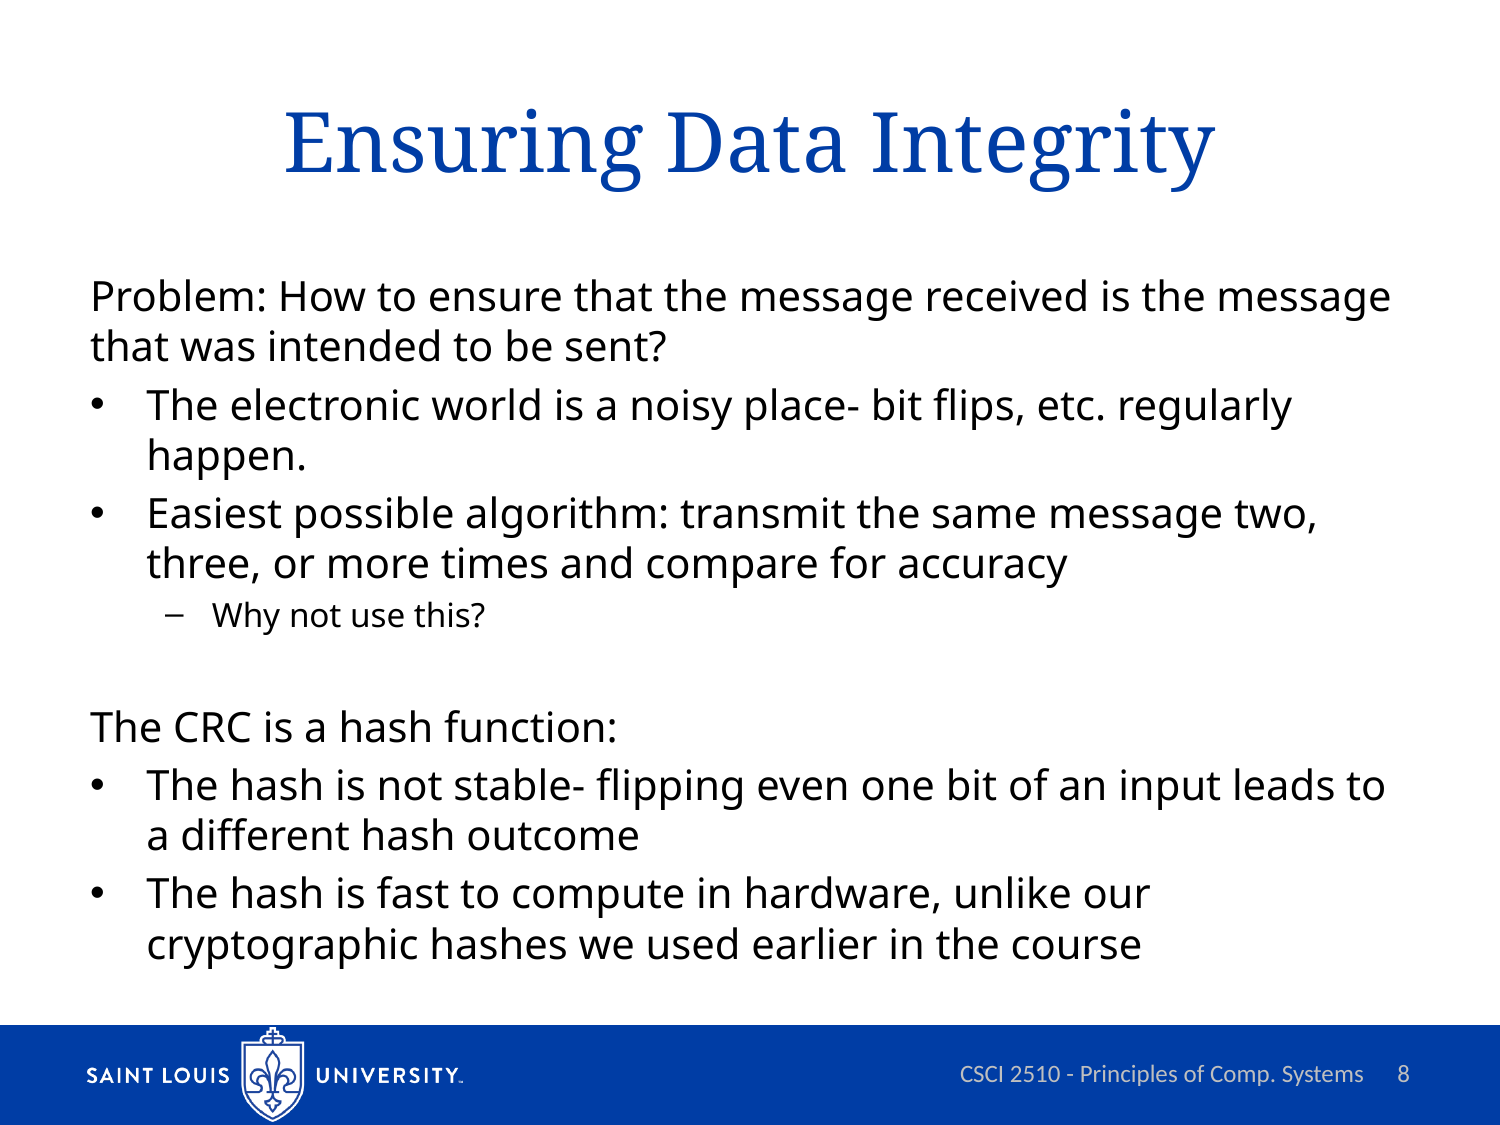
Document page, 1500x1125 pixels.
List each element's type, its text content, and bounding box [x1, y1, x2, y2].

footer CSCI 2510 - Principles of Comp. Systems [924, 1042, 1074, 1103]
slide_number 8 [1074, 1042, 1425, 1103]
picture [87, 1027, 463, 1122]
title Ensuring Data Integrity [75, 45, 1425, 233]
list Problem: How to ensure that the message received is the message that was intended to be sent? The electronic world is a noisy place- bit flips, etc. regularly happen. Easiest possible algorithm: transmit the same message two, three, or more times and compare for accuracy Why not use this? The CRC is a hash function: The hash is not stable- flipping even one bit of an input leads to a different hash outcome The hash is fast to compute in hardware, unlike our cryptographic hashes we used earlier in the course [75, 262, 1425, 1005]
